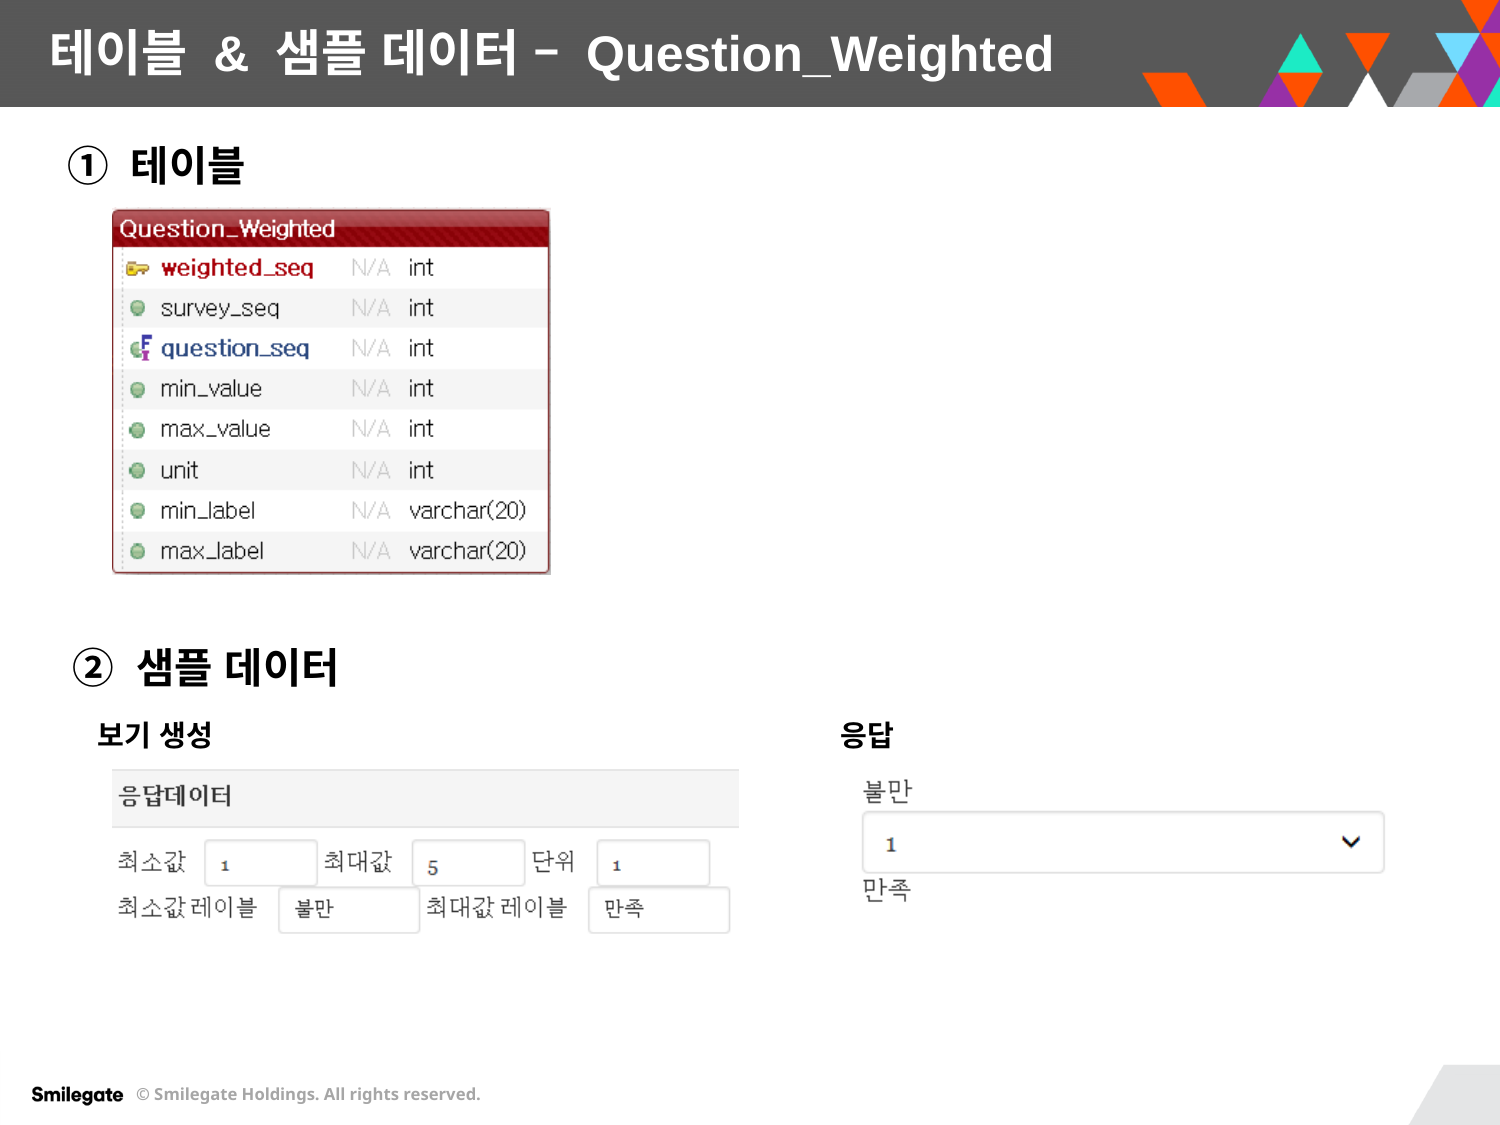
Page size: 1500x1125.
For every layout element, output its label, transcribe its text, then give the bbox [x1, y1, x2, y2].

text_box ① 테이블 [52, 132, 262, 198]
picture [0, 1051, 136, 1125]
text_box 테이블 & 샘플 데이터 – Question_Weighted [34, 13, 1070, 89]
picture [0, 0, 1500, 107]
picture [1377, 1051, 1500, 1125]
picture [111, 768, 739, 941]
text_box ② 샘플 데이터 [57, 634, 356, 700]
picture [111, 207, 551, 575]
text_box 응답 [825, 710, 910, 760]
picture [856, 771, 1393, 913]
text_box 보기 생성 [82, 710, 230, 760]
